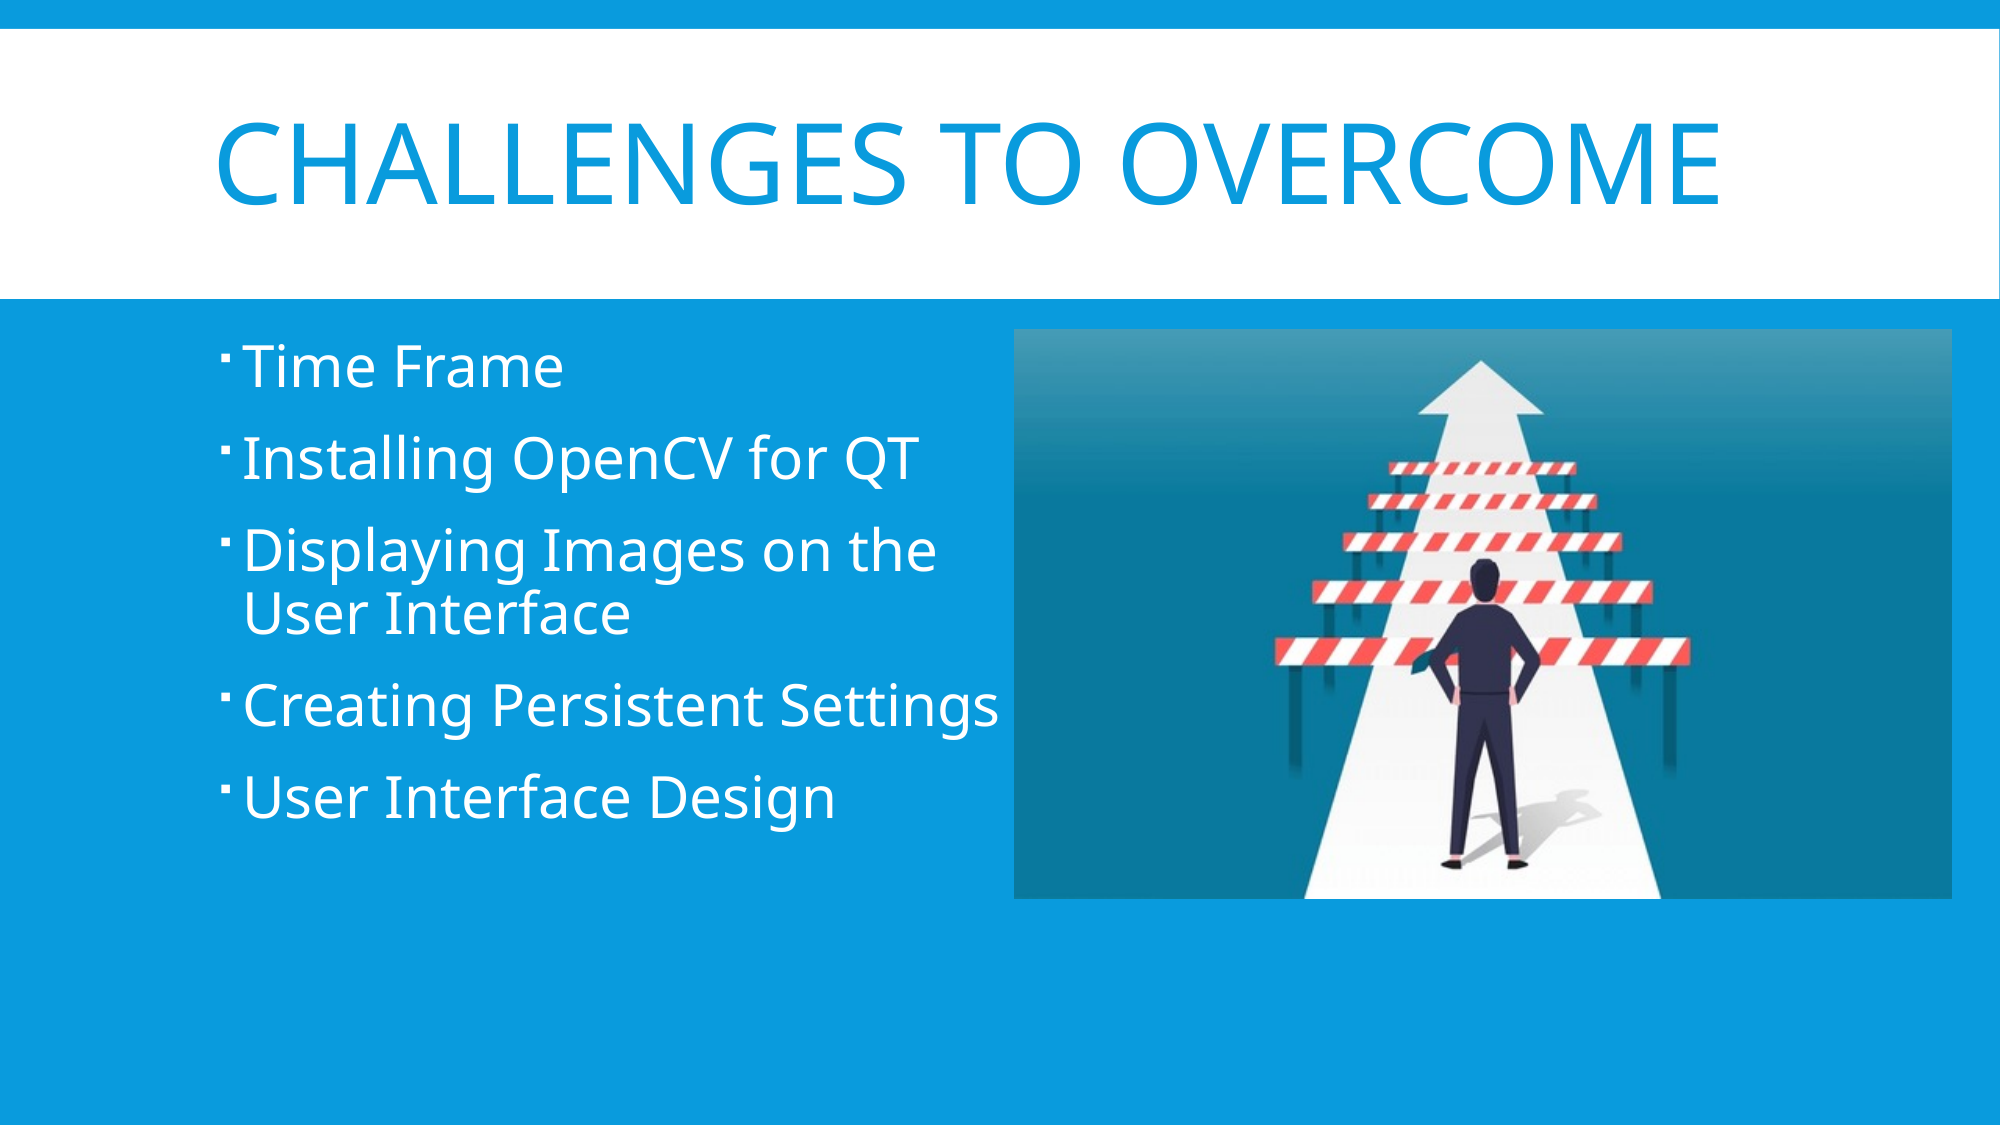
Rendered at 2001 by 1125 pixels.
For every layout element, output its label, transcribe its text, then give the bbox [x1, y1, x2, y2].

list Time Frame Installing OpenCV for QT Displaying Images on the User Interface Creating Persistent Settings User Interface Design [197, 329, 1045, 1020]
title Challenges to overcome [197, 46, 1803, 295]
picture [1015, 330, 1951, 898]
